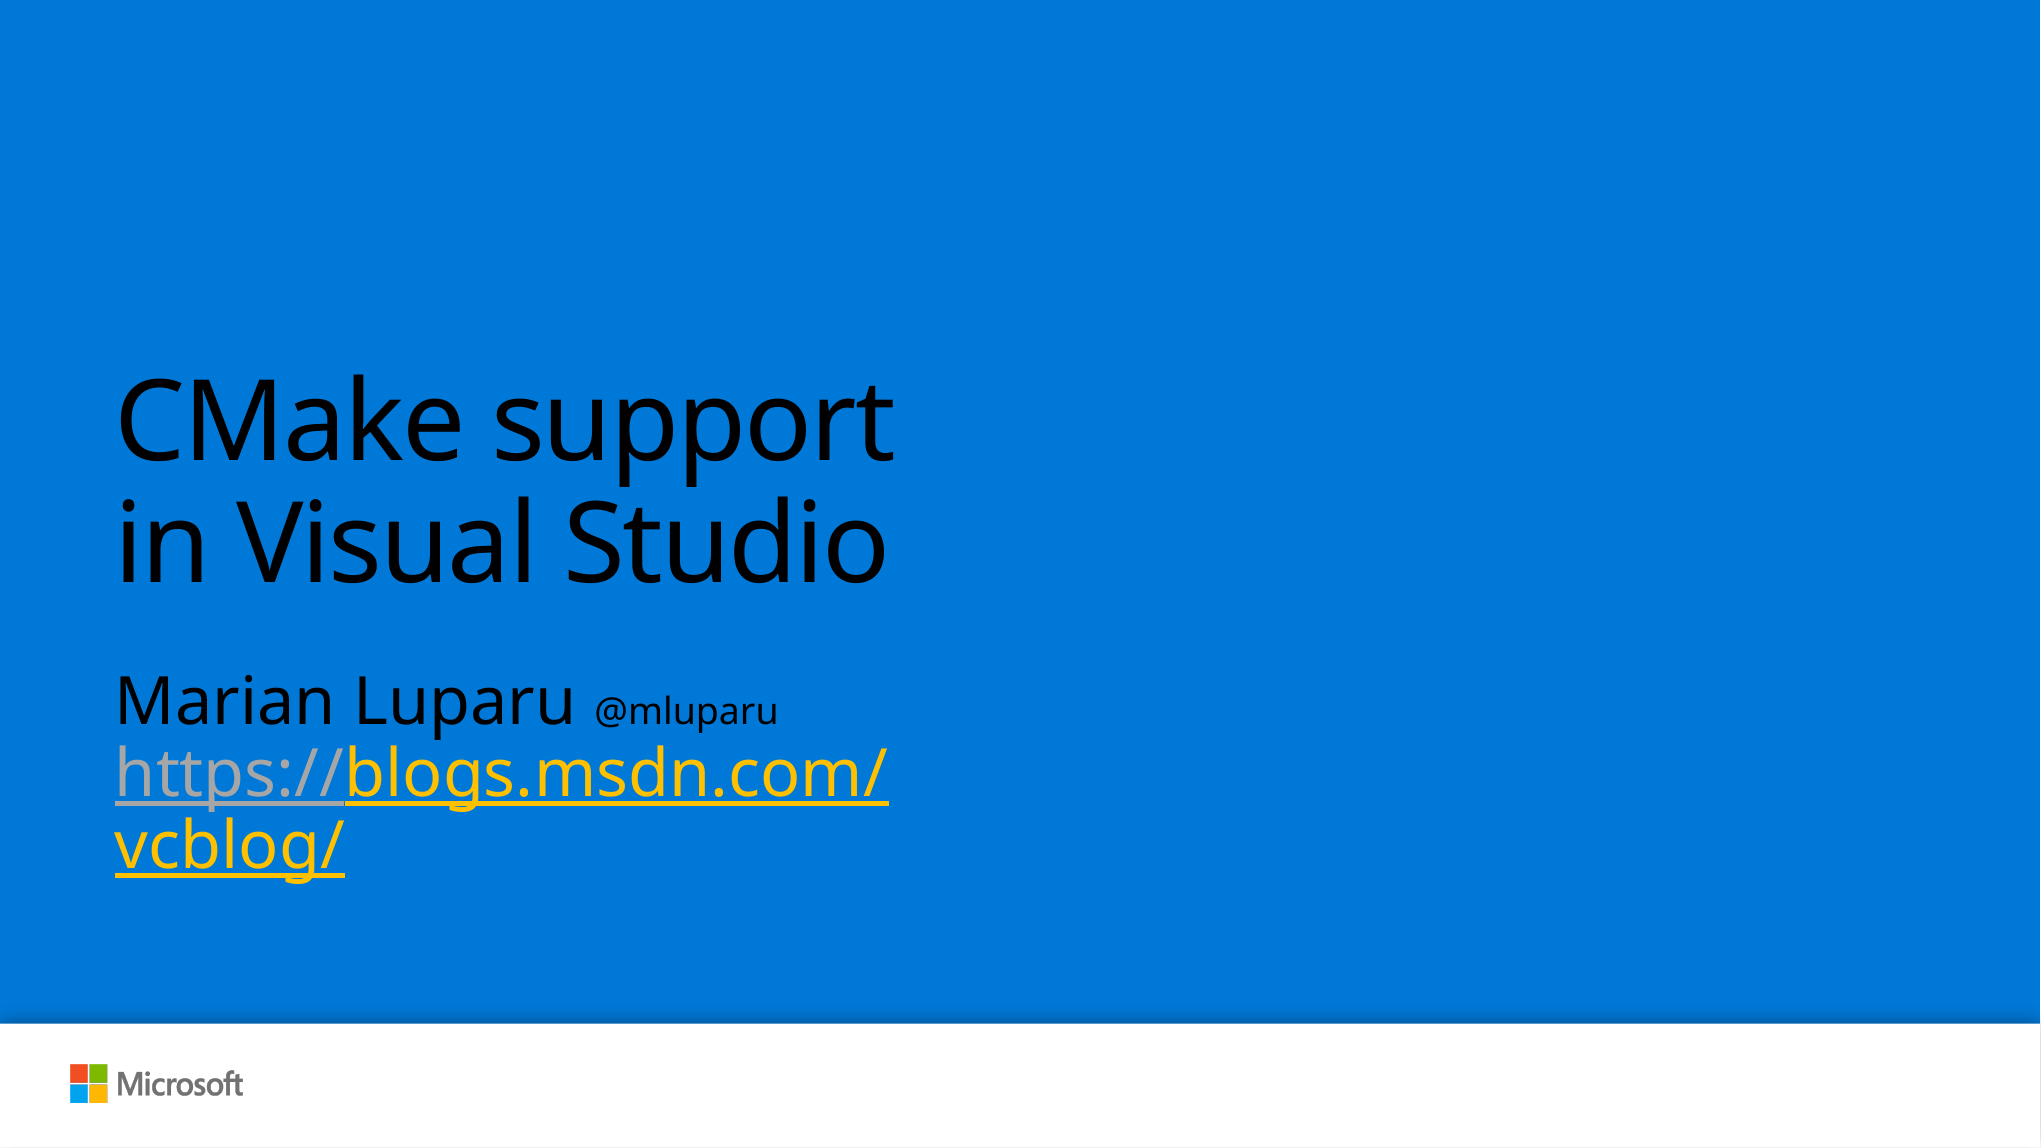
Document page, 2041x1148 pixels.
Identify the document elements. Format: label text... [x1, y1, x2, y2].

picture [70, 1064, 243, 1103]
list Marian Luparu @mluparu https://blogs.msdn.com/vcblog/ [90, 648, 1045, 949]
title CMake support in Visual Studio [90, 348, 1021, 648]
